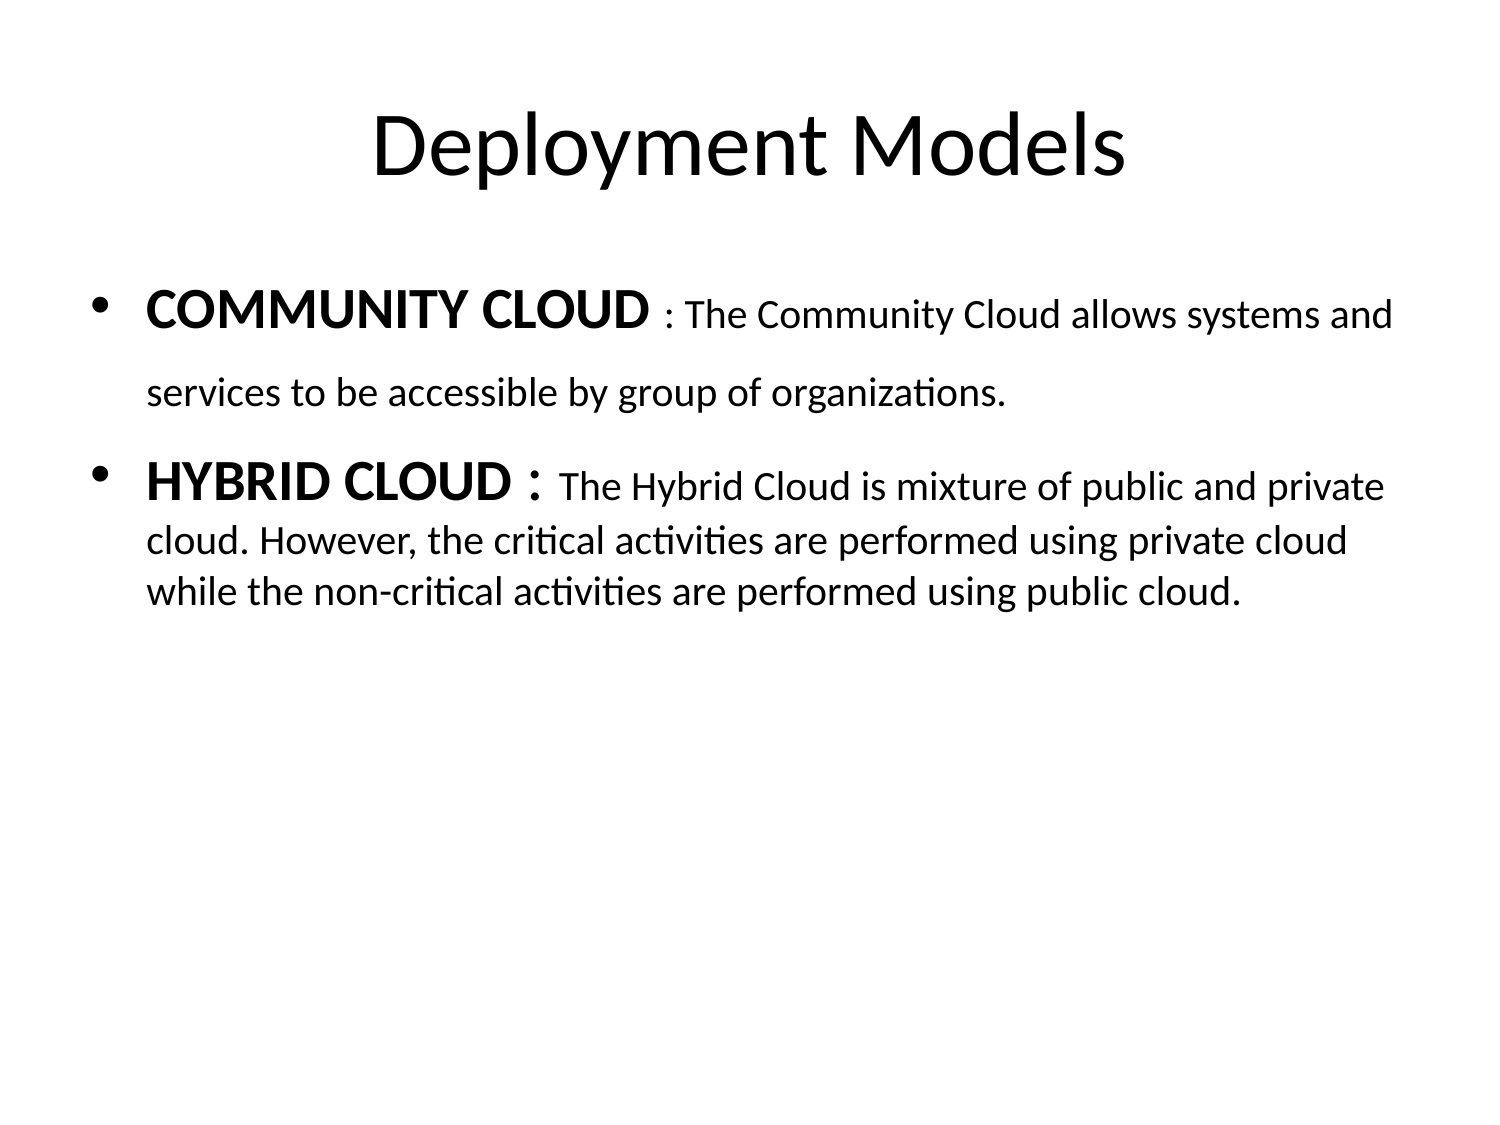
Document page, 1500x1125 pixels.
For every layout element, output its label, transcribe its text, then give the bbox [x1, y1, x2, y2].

list COMMUNITY CLOUD : The Community Cloud allows systems and services to be accessible by group of organizations. HYBRID CLOUD : The Hybrid Cloud is mixture of public and private cloud. However, the critical activities are performed using private cloud while the non-critical activities are performed using public cloud. [75, 262, 1425, 1005]
title Deployment Models [75, 45, 1425, 233]
